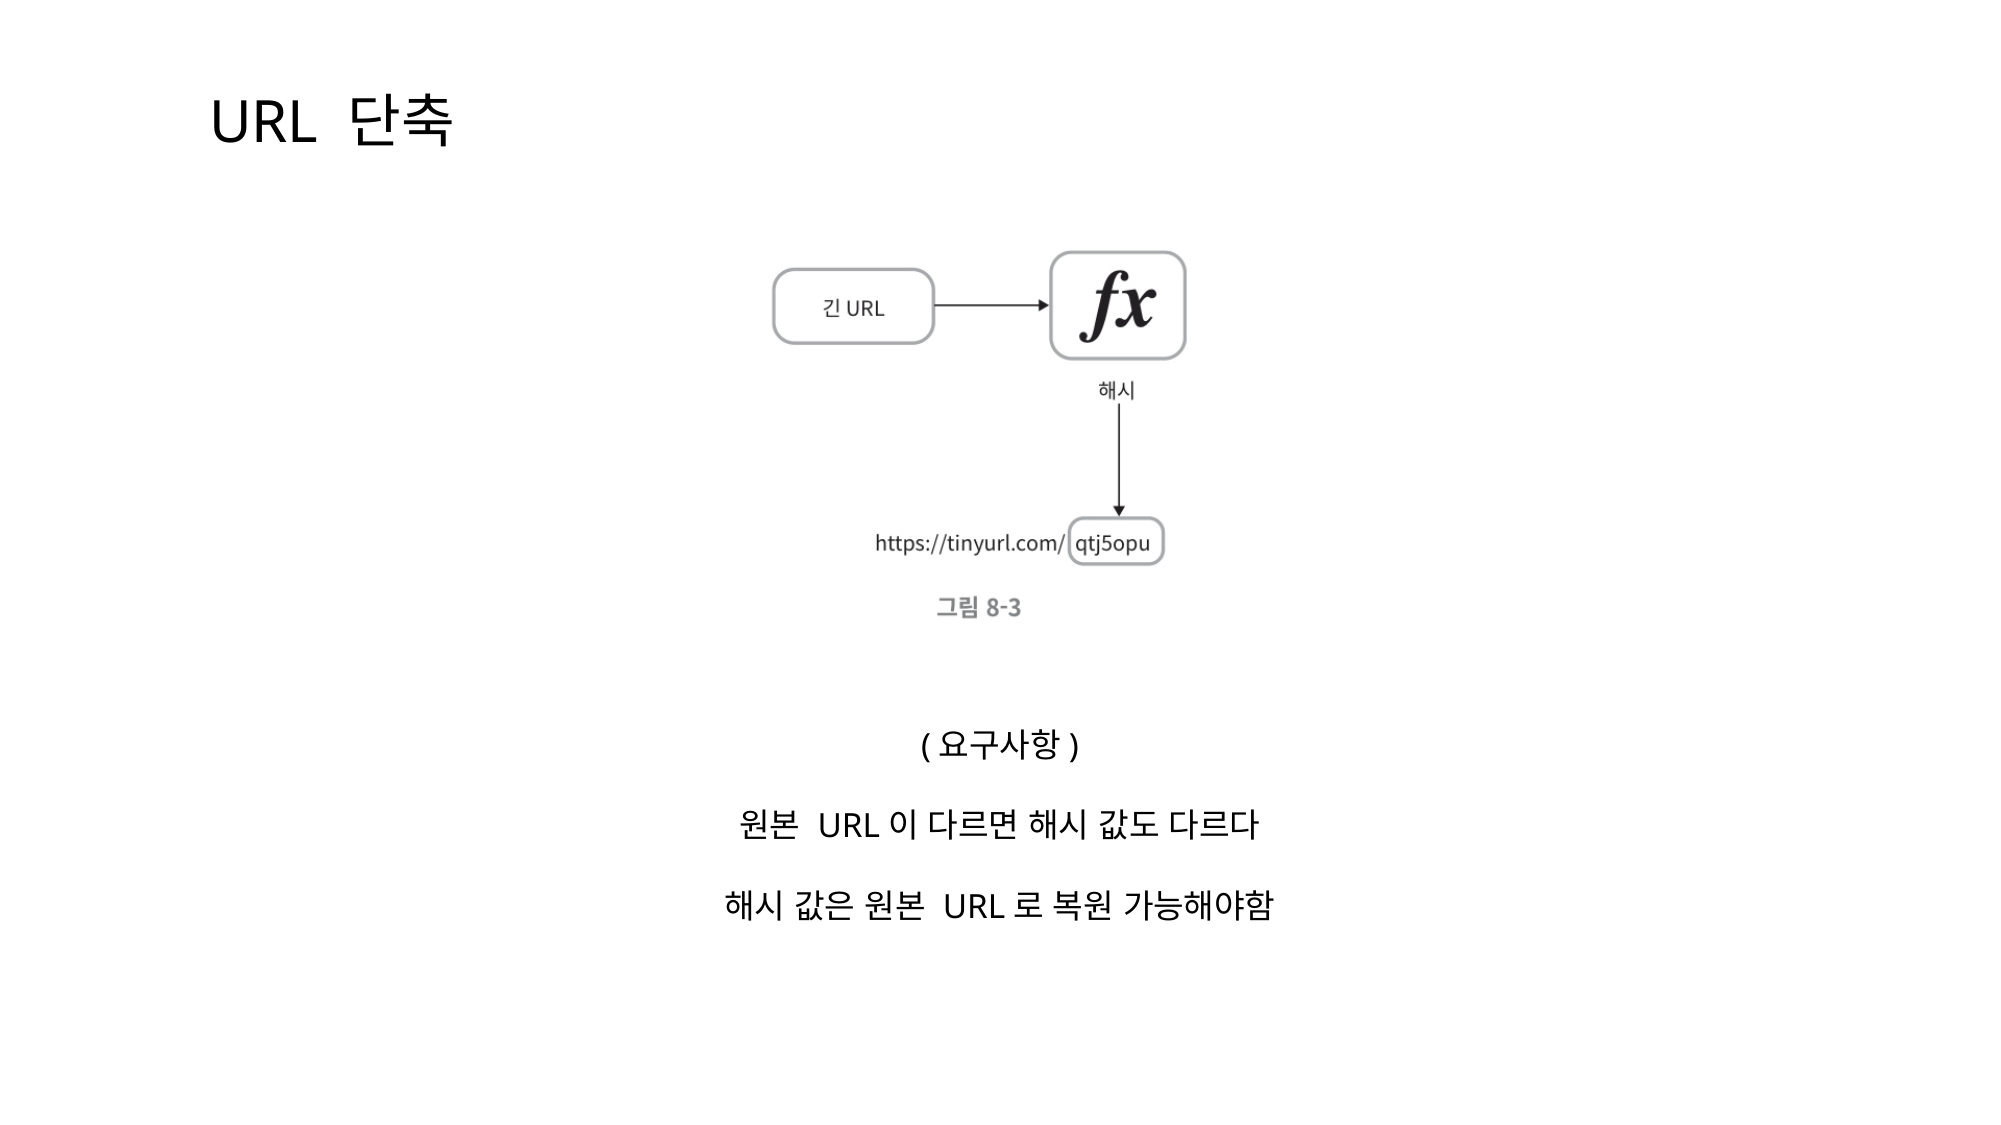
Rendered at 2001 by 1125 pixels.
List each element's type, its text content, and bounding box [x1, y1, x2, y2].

text_box URL 단축 [194, 62, 1920, 186]
text_box (요구사항) 원본 URL이 다르면 해시 값도 다르다 해시 값은 원본 URL로 복원 가능해야함 [169, 696, 1831, 1125]
picture [731, 199, 1269, 658]
